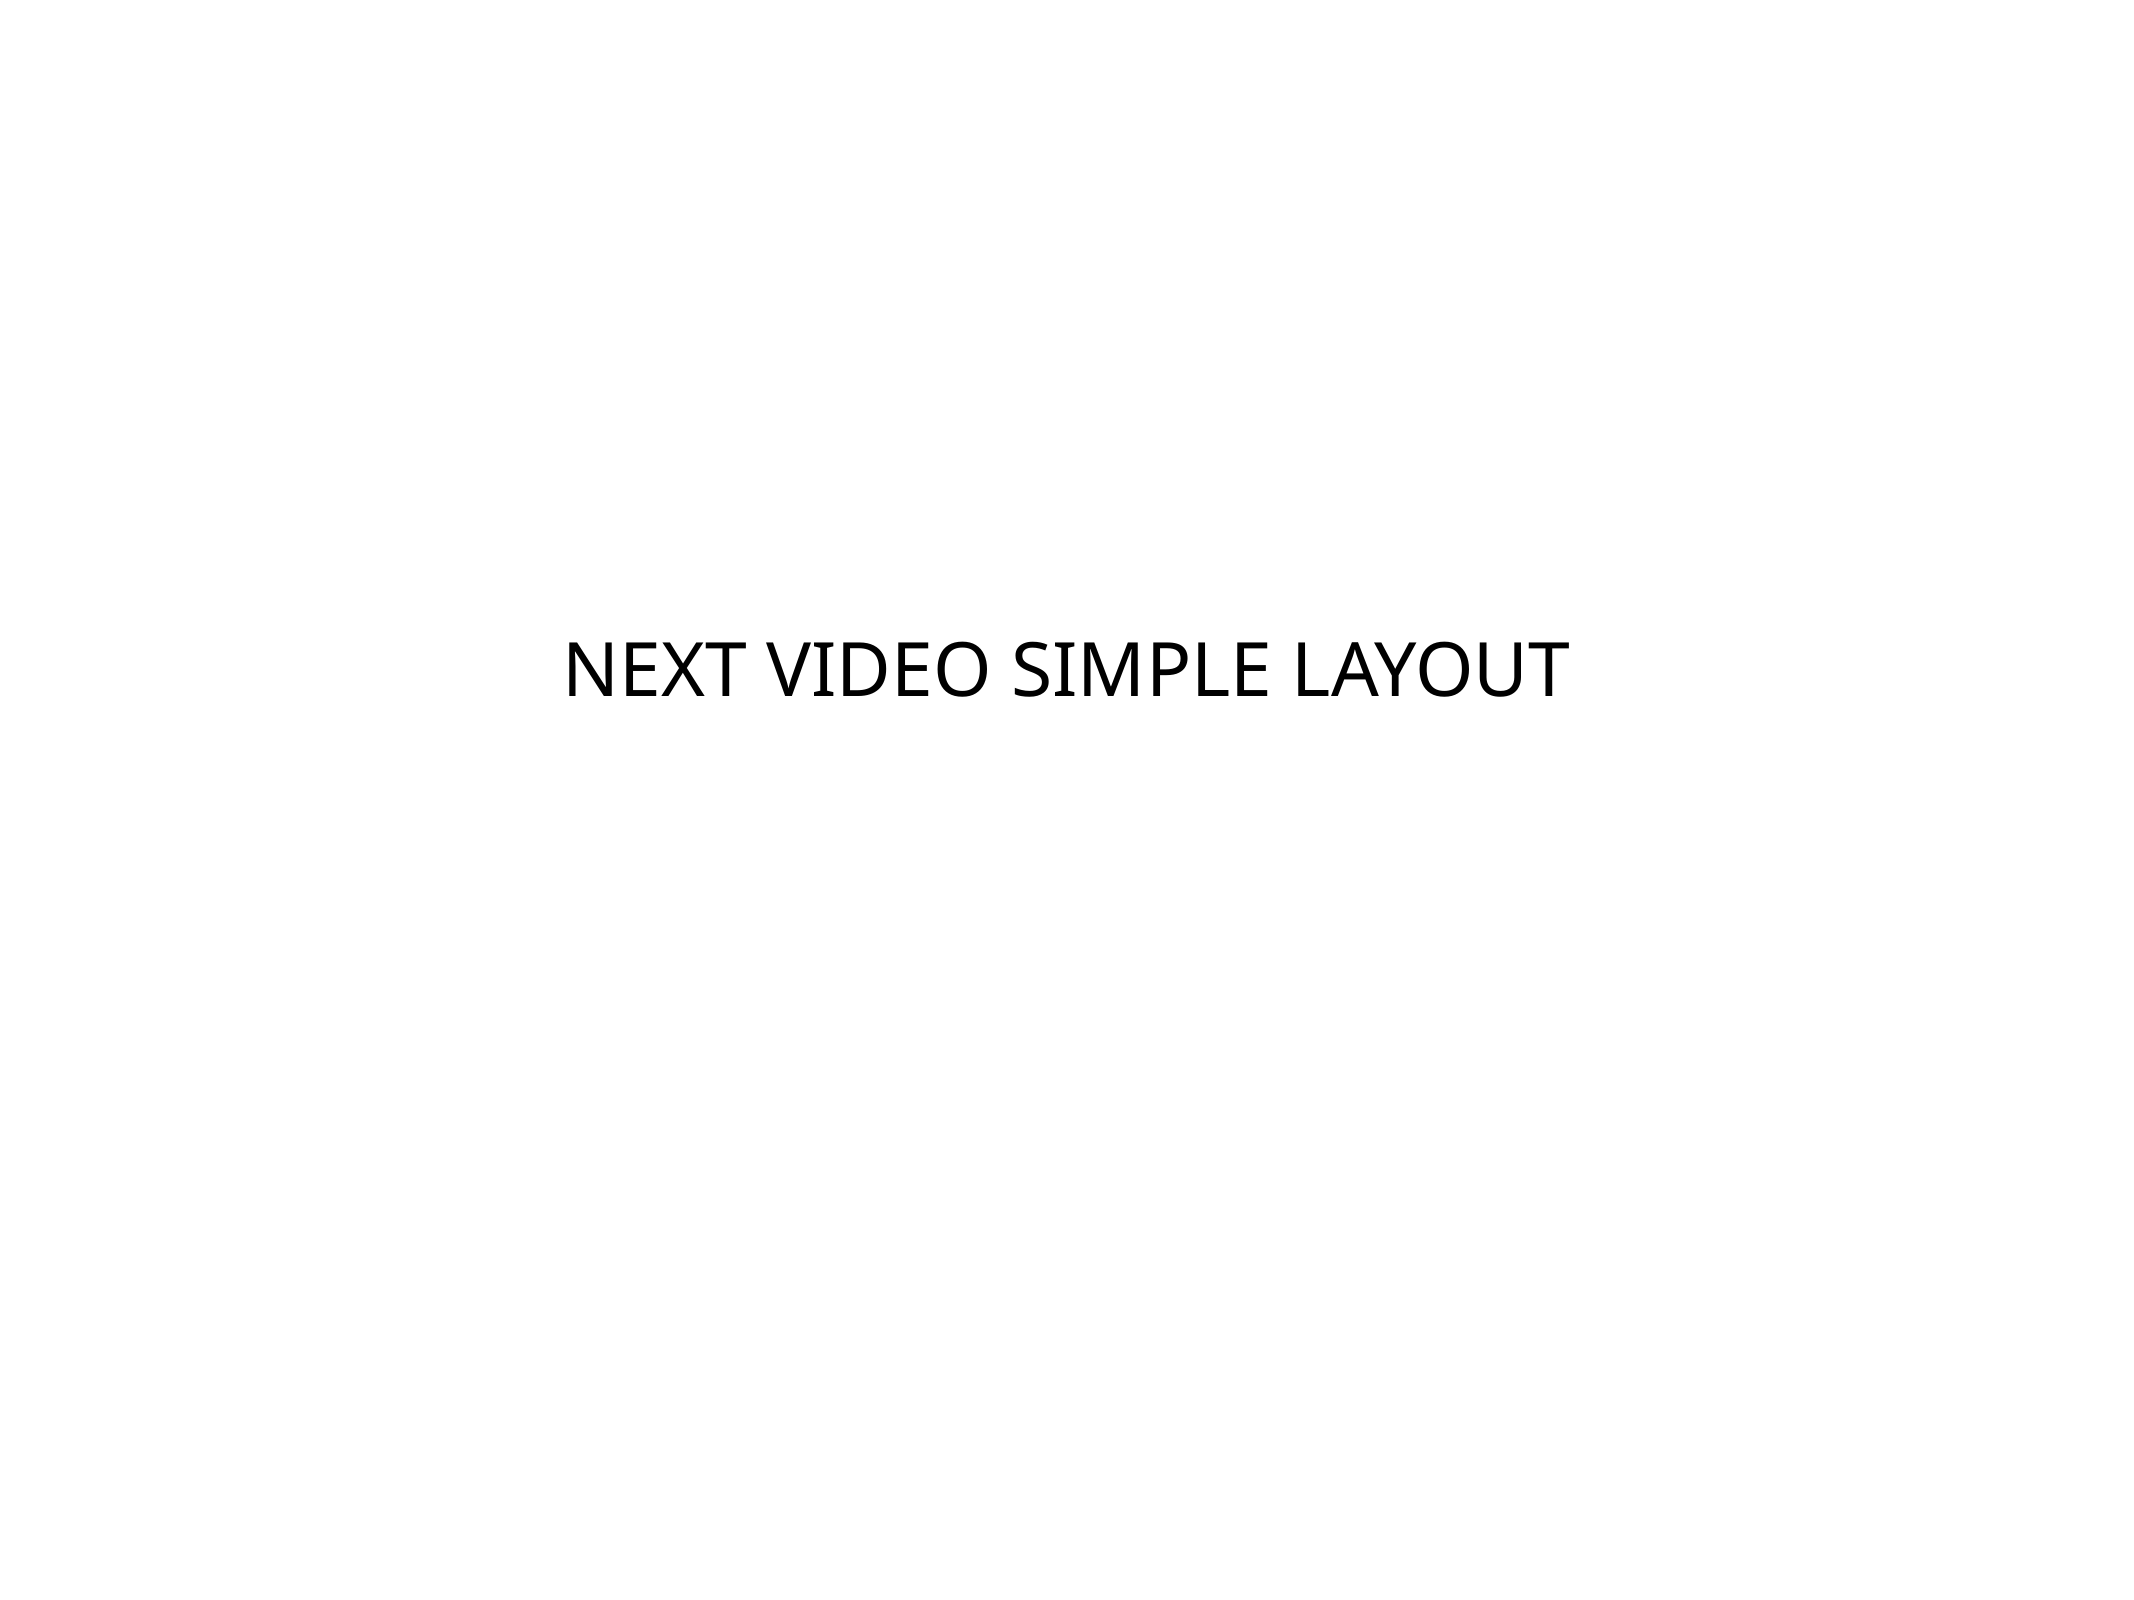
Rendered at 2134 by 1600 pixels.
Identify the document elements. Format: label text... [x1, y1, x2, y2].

text_box NEXT VIDEO SIMPLE LAYOUT [554, 613, 1580, 721]
